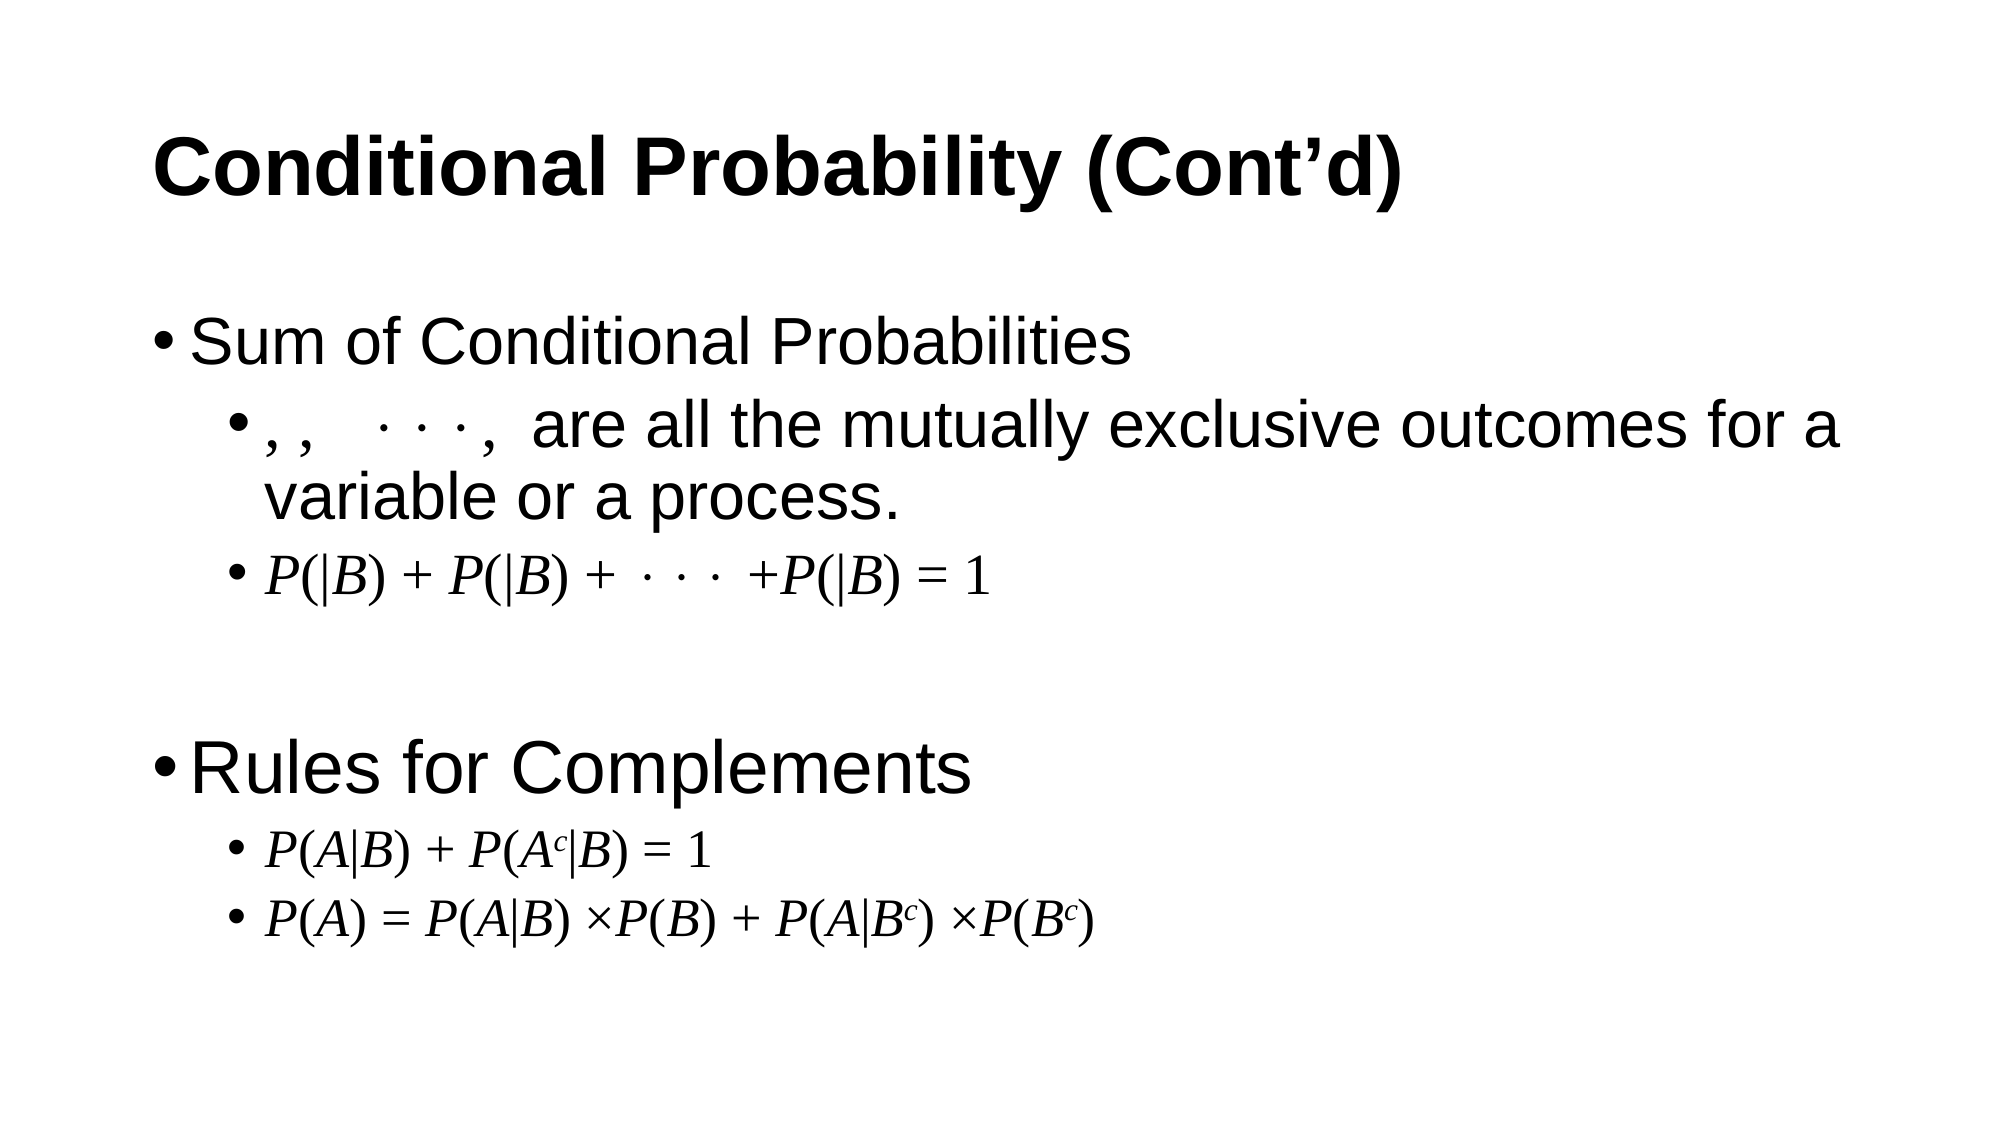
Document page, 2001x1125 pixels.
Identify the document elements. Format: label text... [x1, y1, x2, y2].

title Conditional Probability (Cont’d) [137, 59, 1863, 278]
